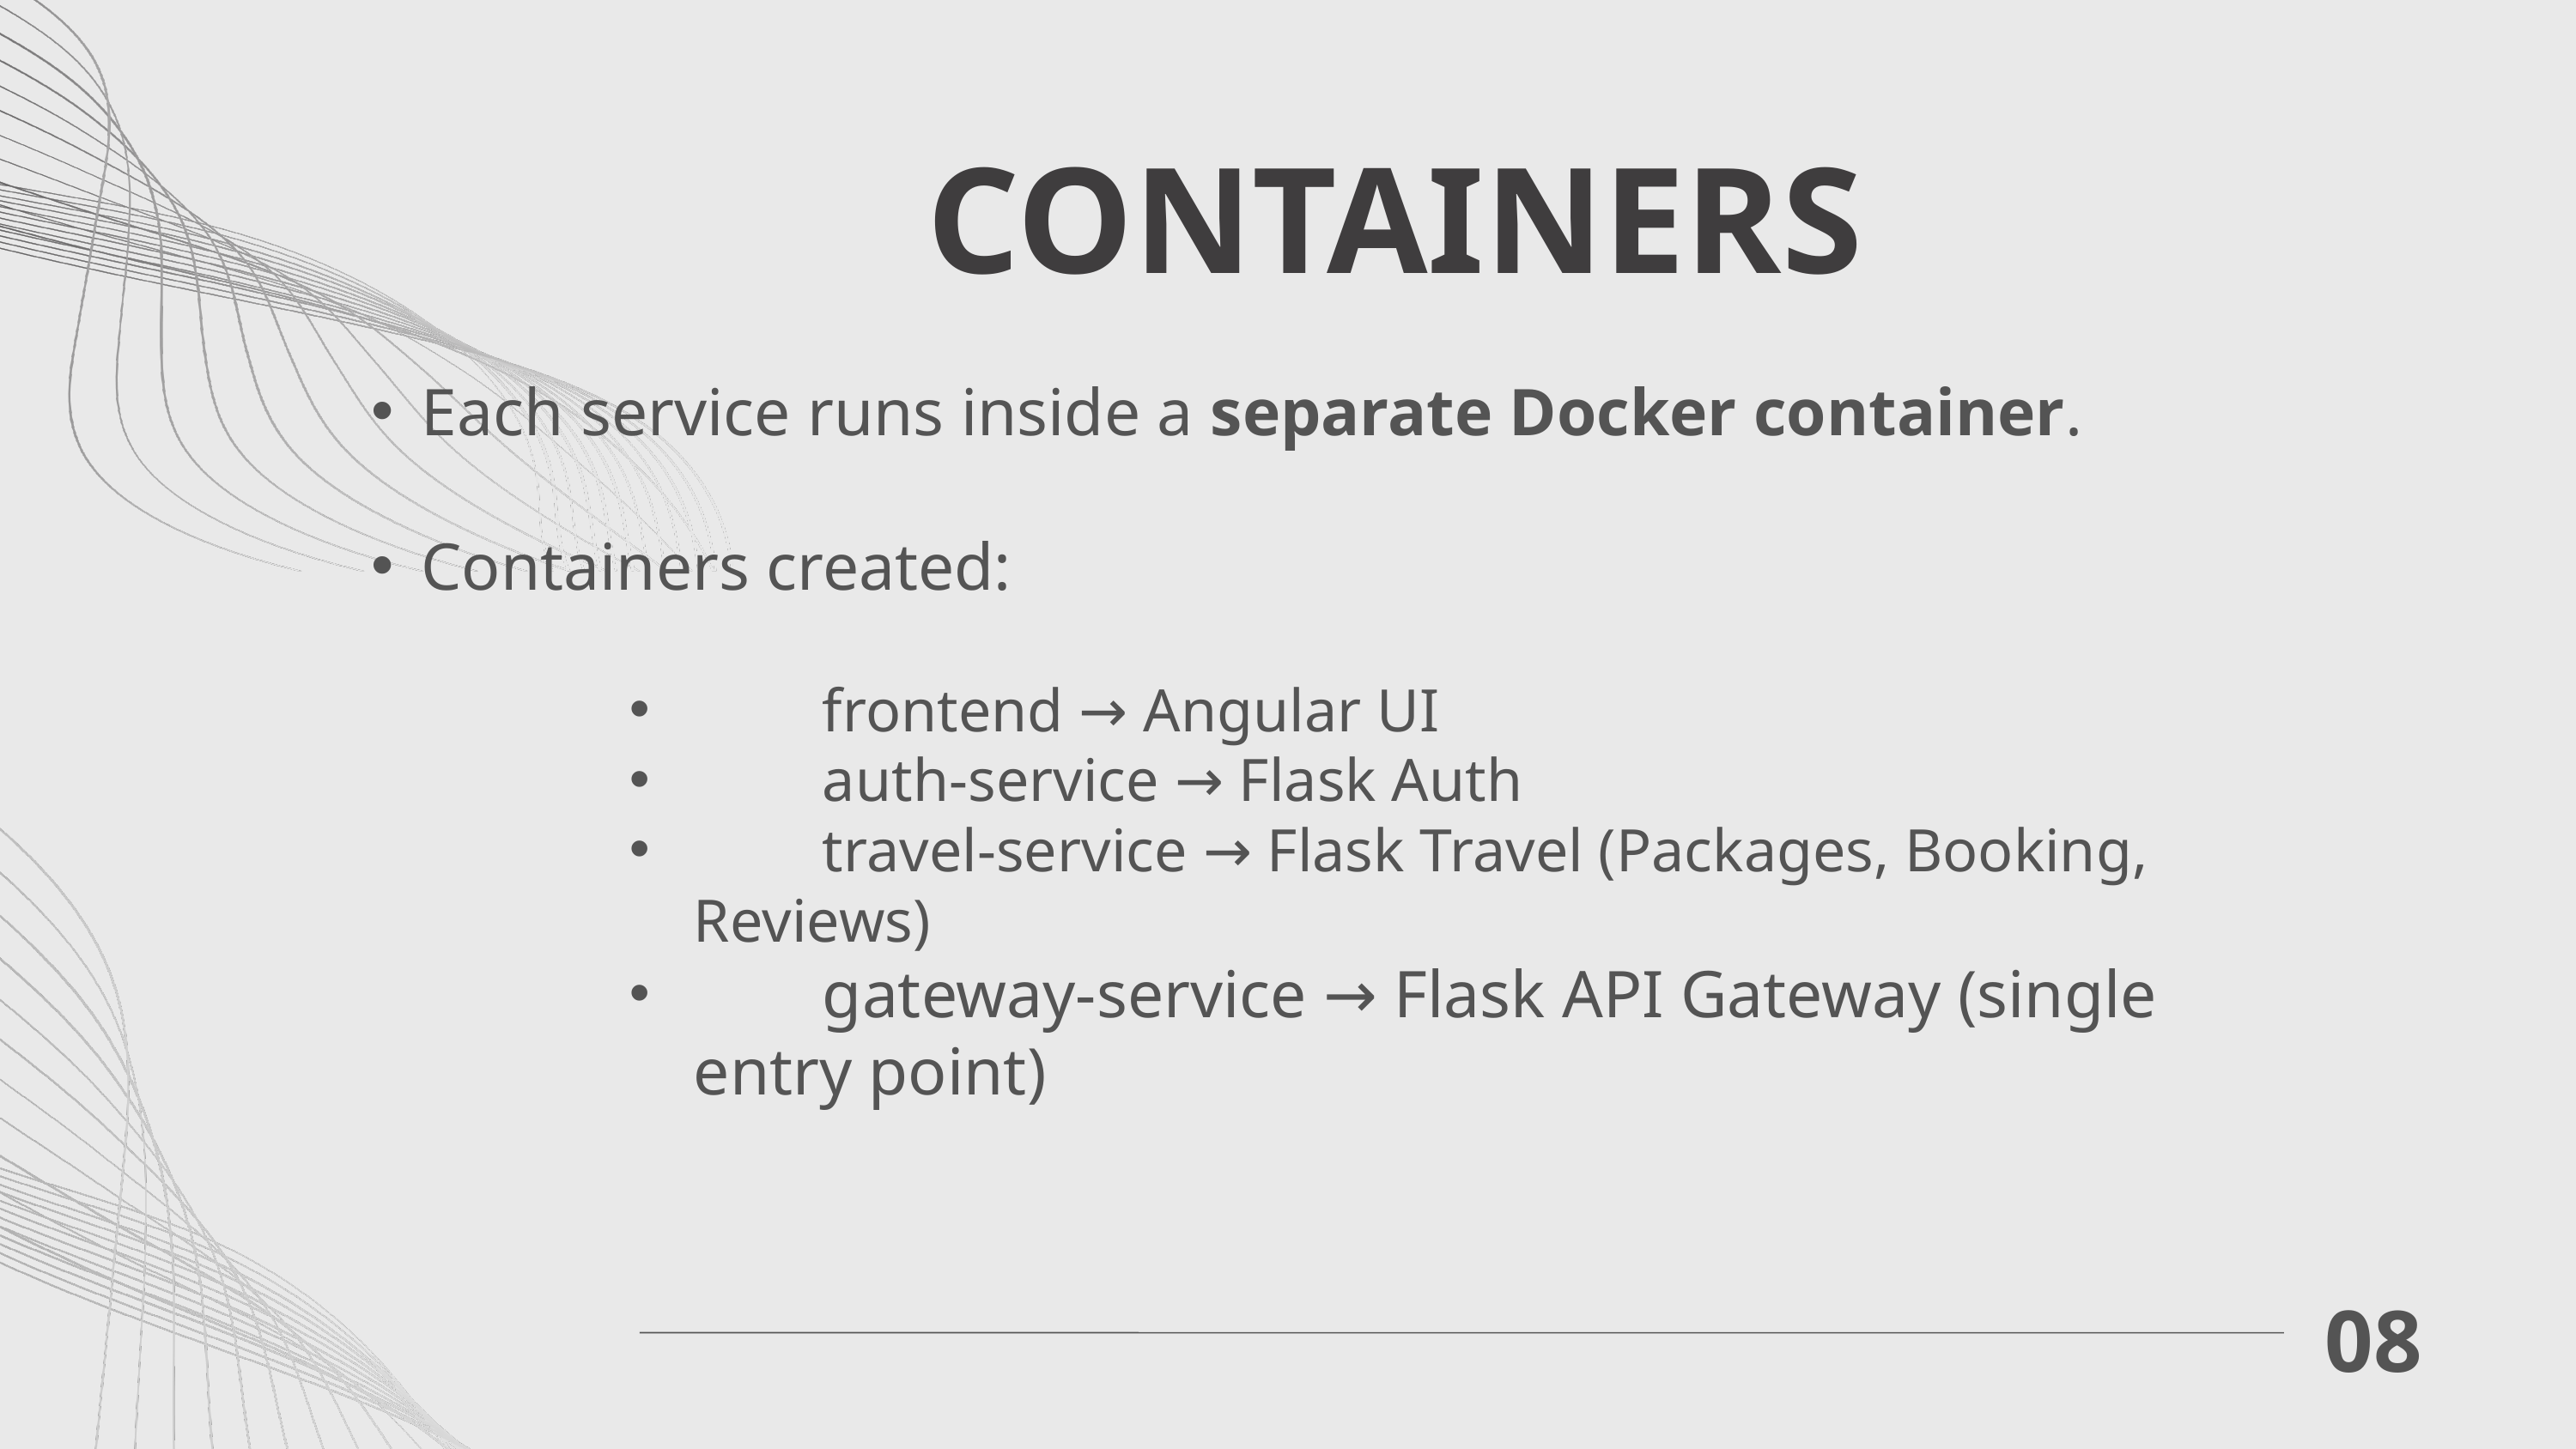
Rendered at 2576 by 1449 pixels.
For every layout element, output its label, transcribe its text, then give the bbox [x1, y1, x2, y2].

text_box [0, 0, 733, 572]
text_box 08 [2283, 1270, 2464, 1389]
text_box [0, 724, 636, 1449]
text_box CONTAINERS [386, 97, 2403, 303]
text_box Each service runs inside a separate Docker container. Containers created: frontend → Angular UI auth-service → Flask Auth travel-service → Flask Travel (Packages, Booking, Reviews) gateway-service → Flask API Gateway (single entry point) [321, 371, 2298, 1108]
